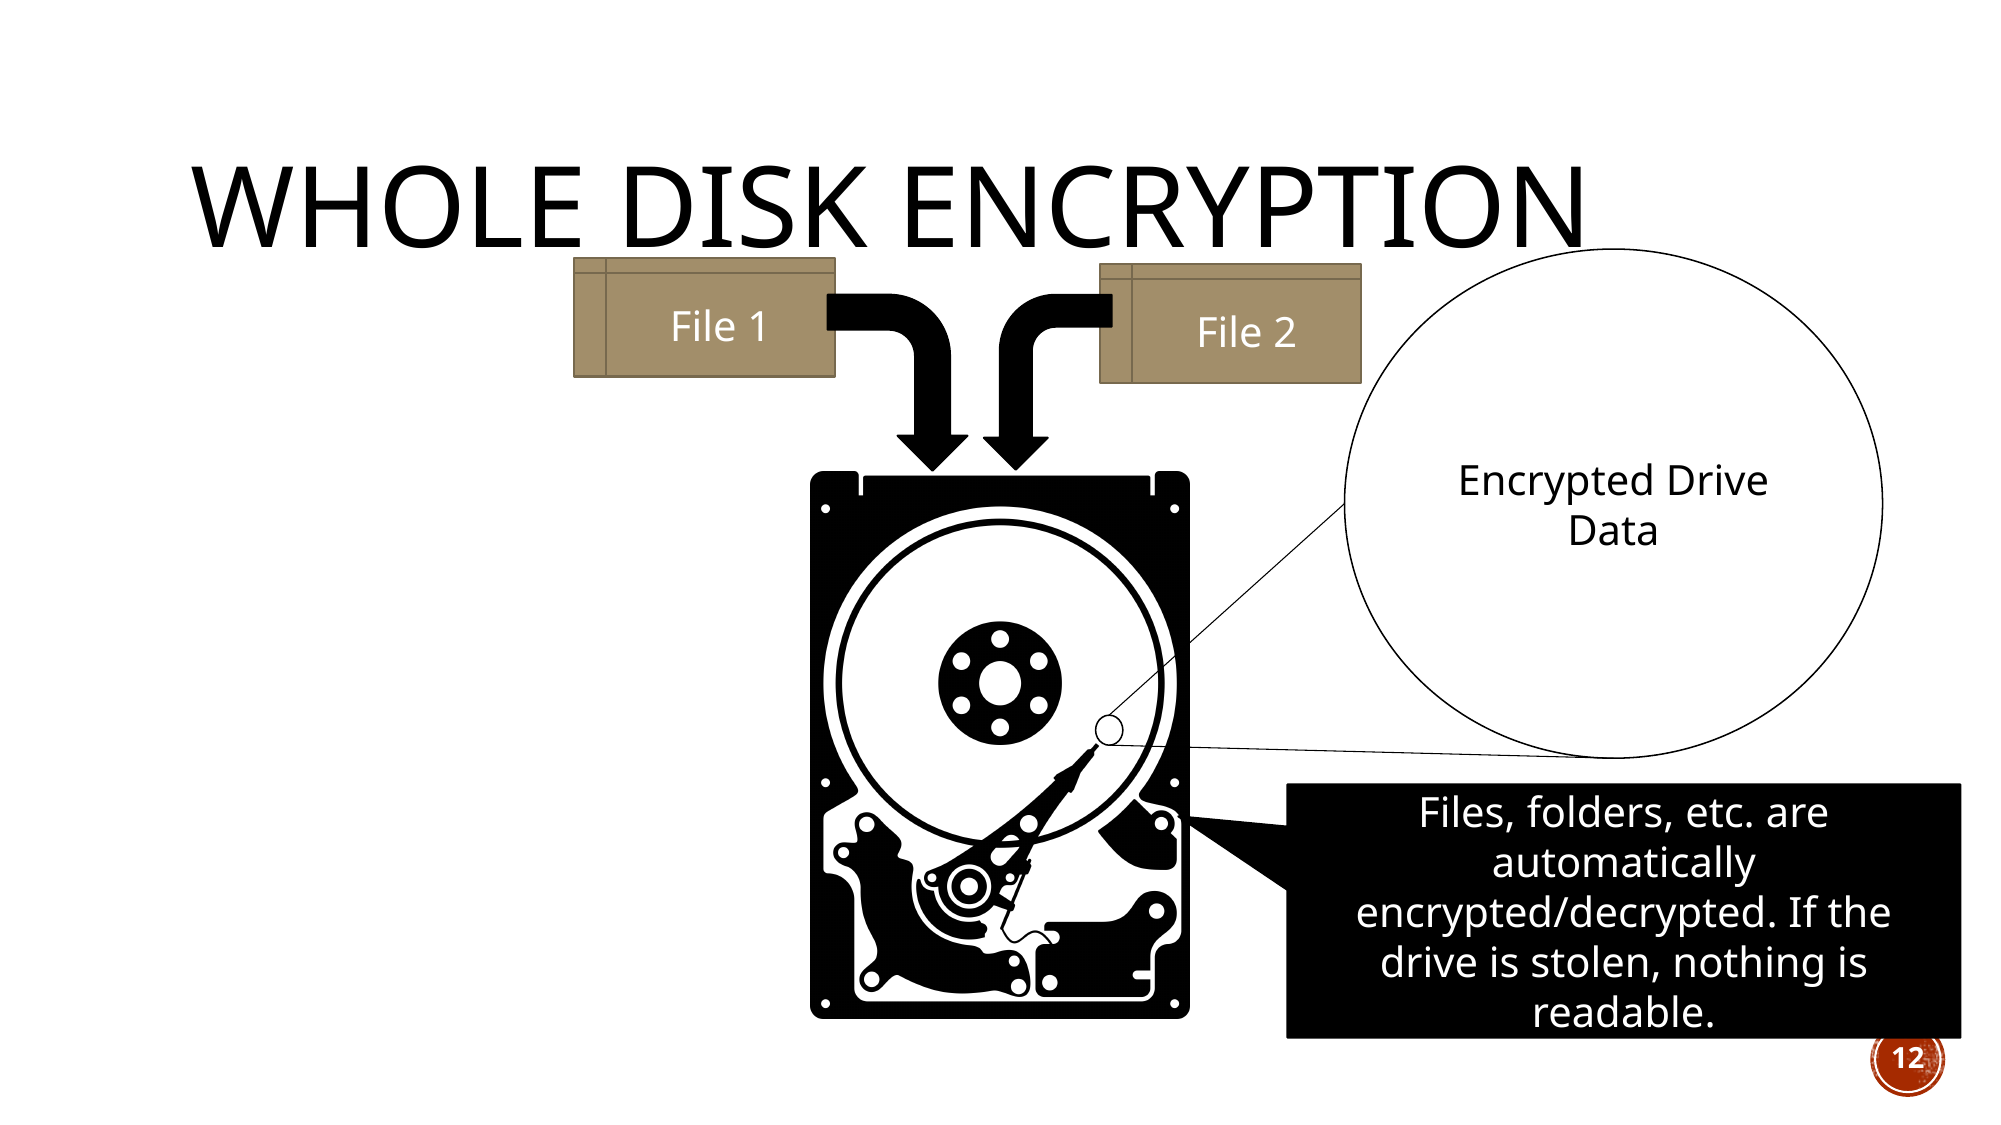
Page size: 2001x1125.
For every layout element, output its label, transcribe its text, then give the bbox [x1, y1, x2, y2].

text_box File 1 [573, 257, 836, 378]
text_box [1111, 326, 1422, 713]
text_box Encrypted Drive Data [1422, 249, 1883, 759]
text_box Files, folders, etc. are automatically encrypted/decrypted. If the drive is stolen, nothing is readable. [1191, 783, 1962, 1039]
title Whole Disk Encryption [175, 79, 1826, 344]
picture [810, 471, 1190, 1019]
slide_number 12 [1855, 1039, 1961, 1089]
text_box [826, 293, 969, 471]
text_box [1111, 747, 1613, 756]
text_box [982, 293, 1113, 471]
text_box File 2 [1099, 263, 1362, 384]
